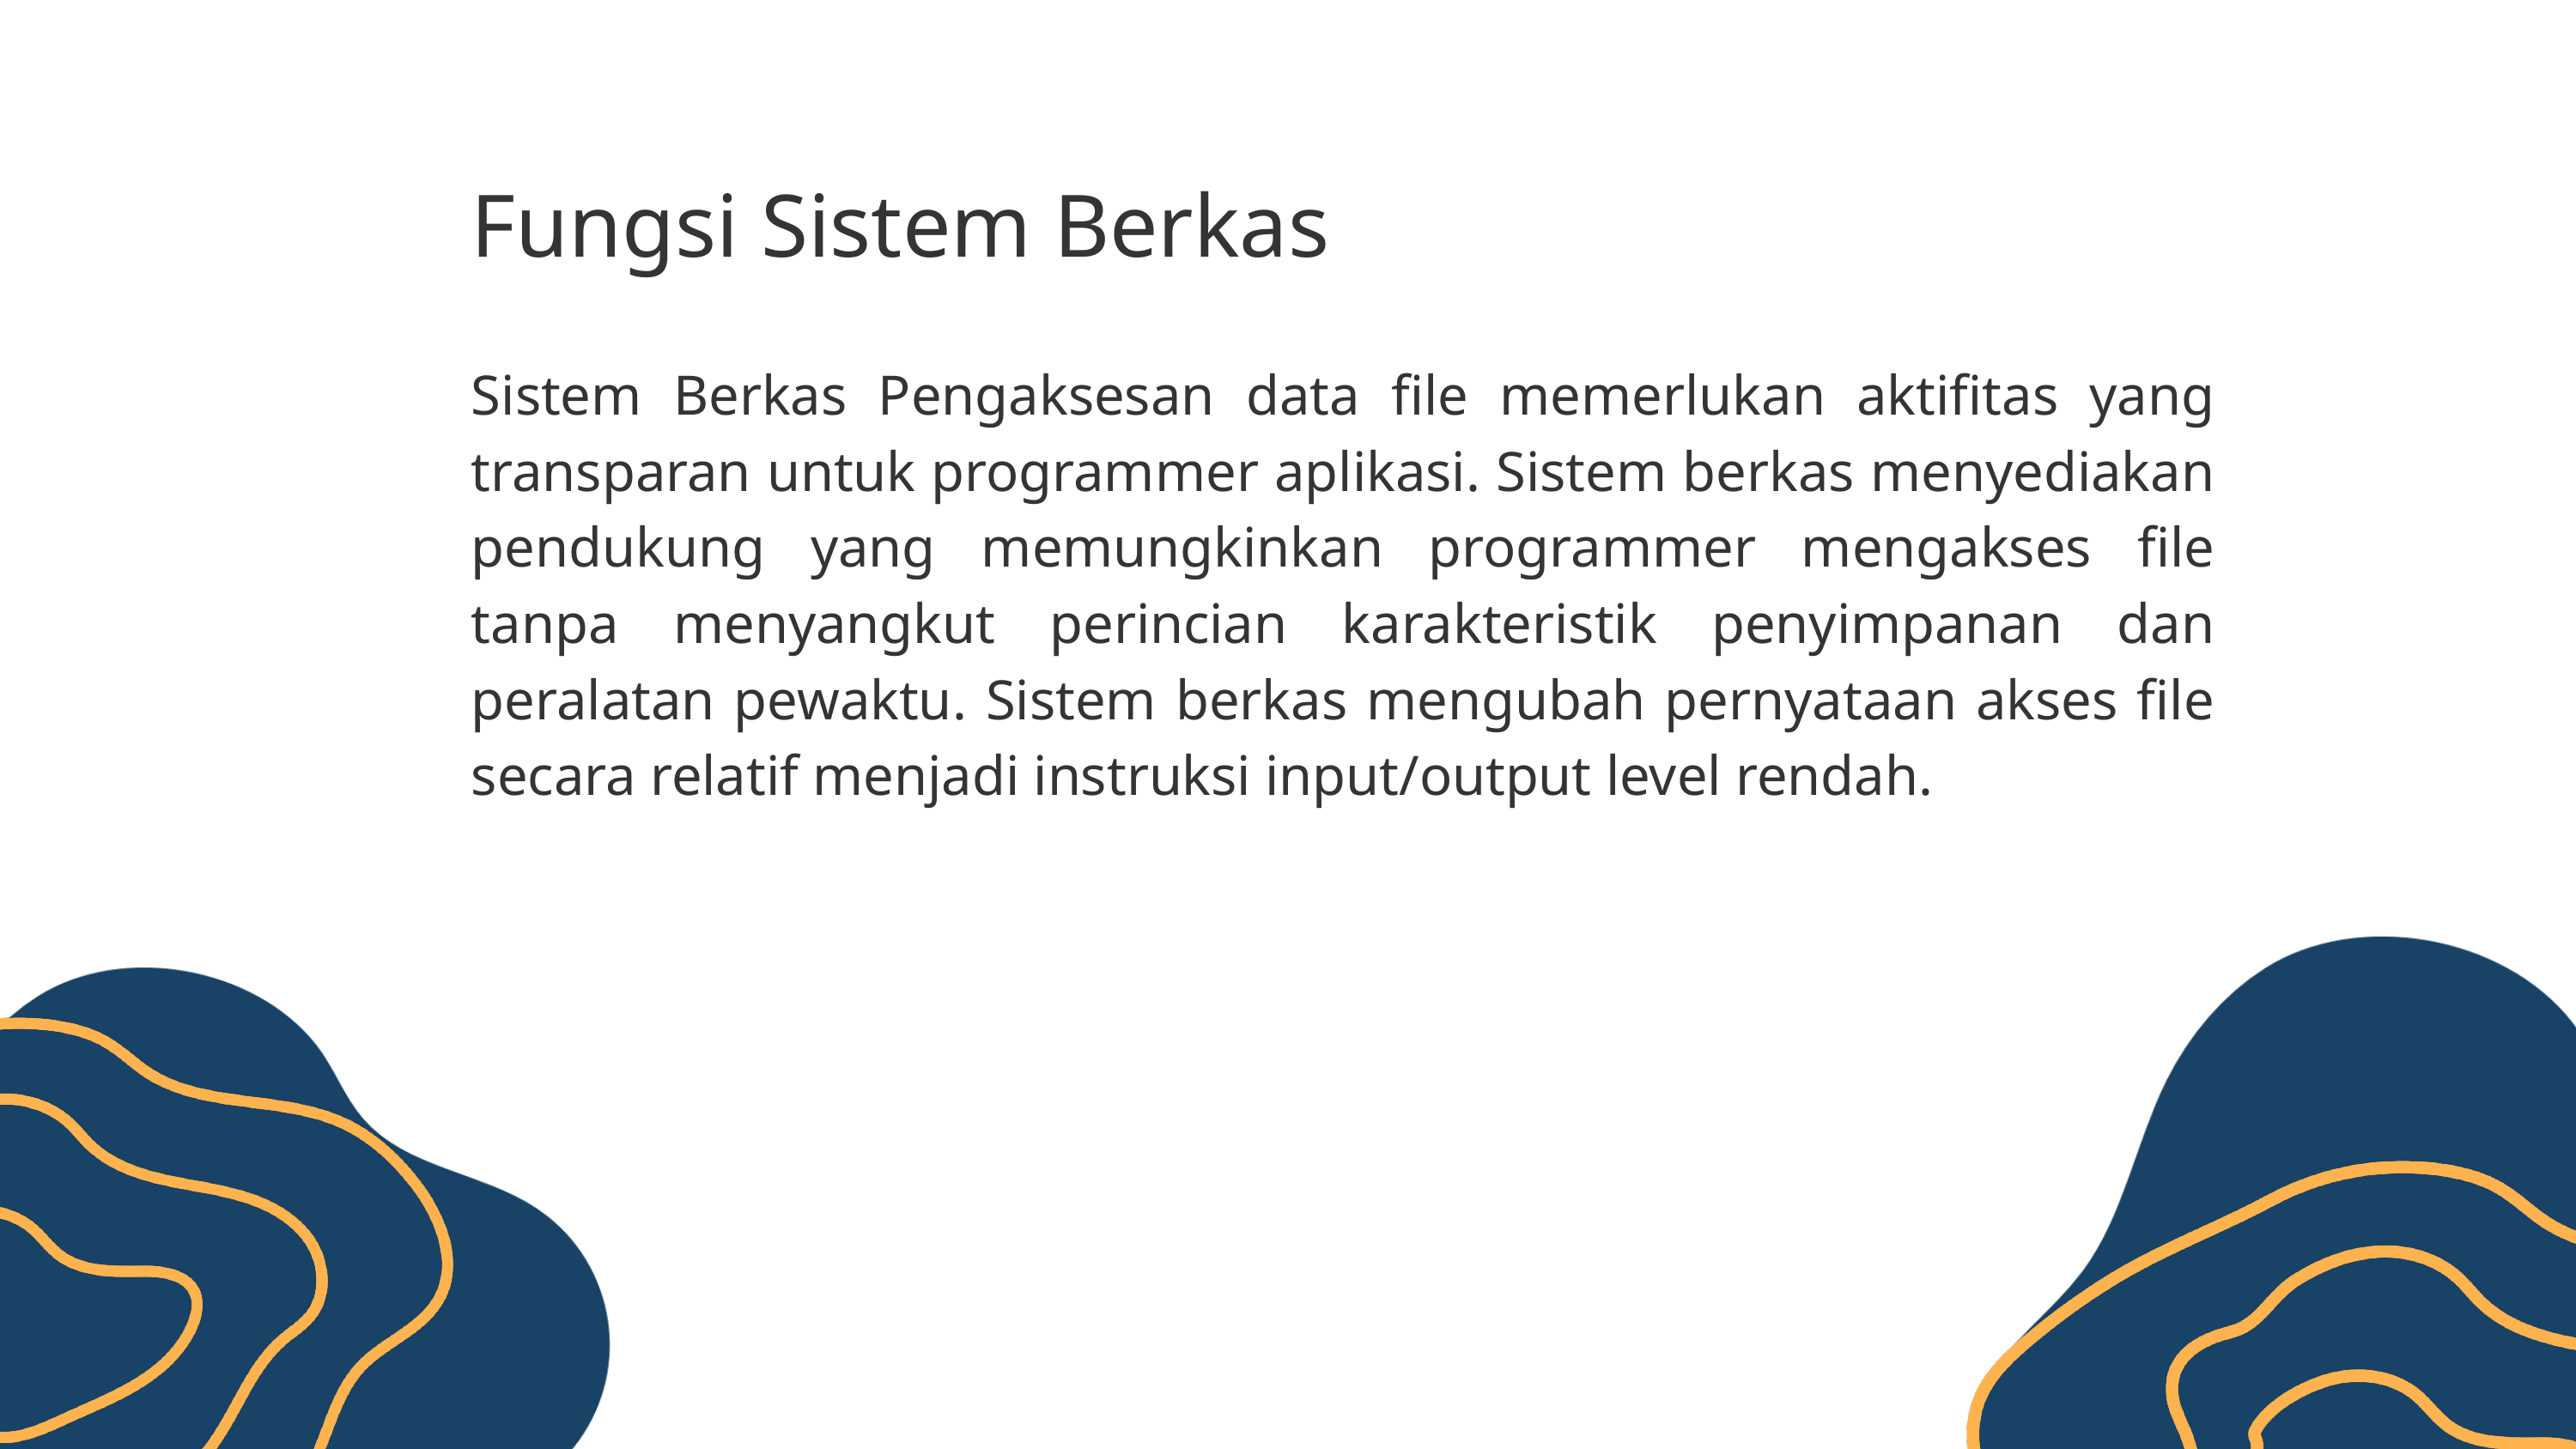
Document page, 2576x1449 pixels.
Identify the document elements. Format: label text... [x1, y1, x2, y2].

text_box [0, 943, 615, 1449]
text_box [1966, 910, 2576, 1154]
text_box [0, 1011, 471, 1449]
text_box [1956, 1154, 2576, 1449]
text_box Fungsi Sistem Berkas [471, 170, 1338, 275]
text_box Sistem Berkas Pengaksesan data file memerlukan aktifitas yang transparan untuk programmer aplikasi. Sistem berkas menyediakan pendukung yang memungkinkan programmer mengakses file tanpa menyangkut perincian karakteristik penyimpanan dan peralatan pewaktu. Sistem berkas mengubah pernyataan akses file secara relatif menjadi instruksi input/output level rendah. [471, 349, 2216, 894]
